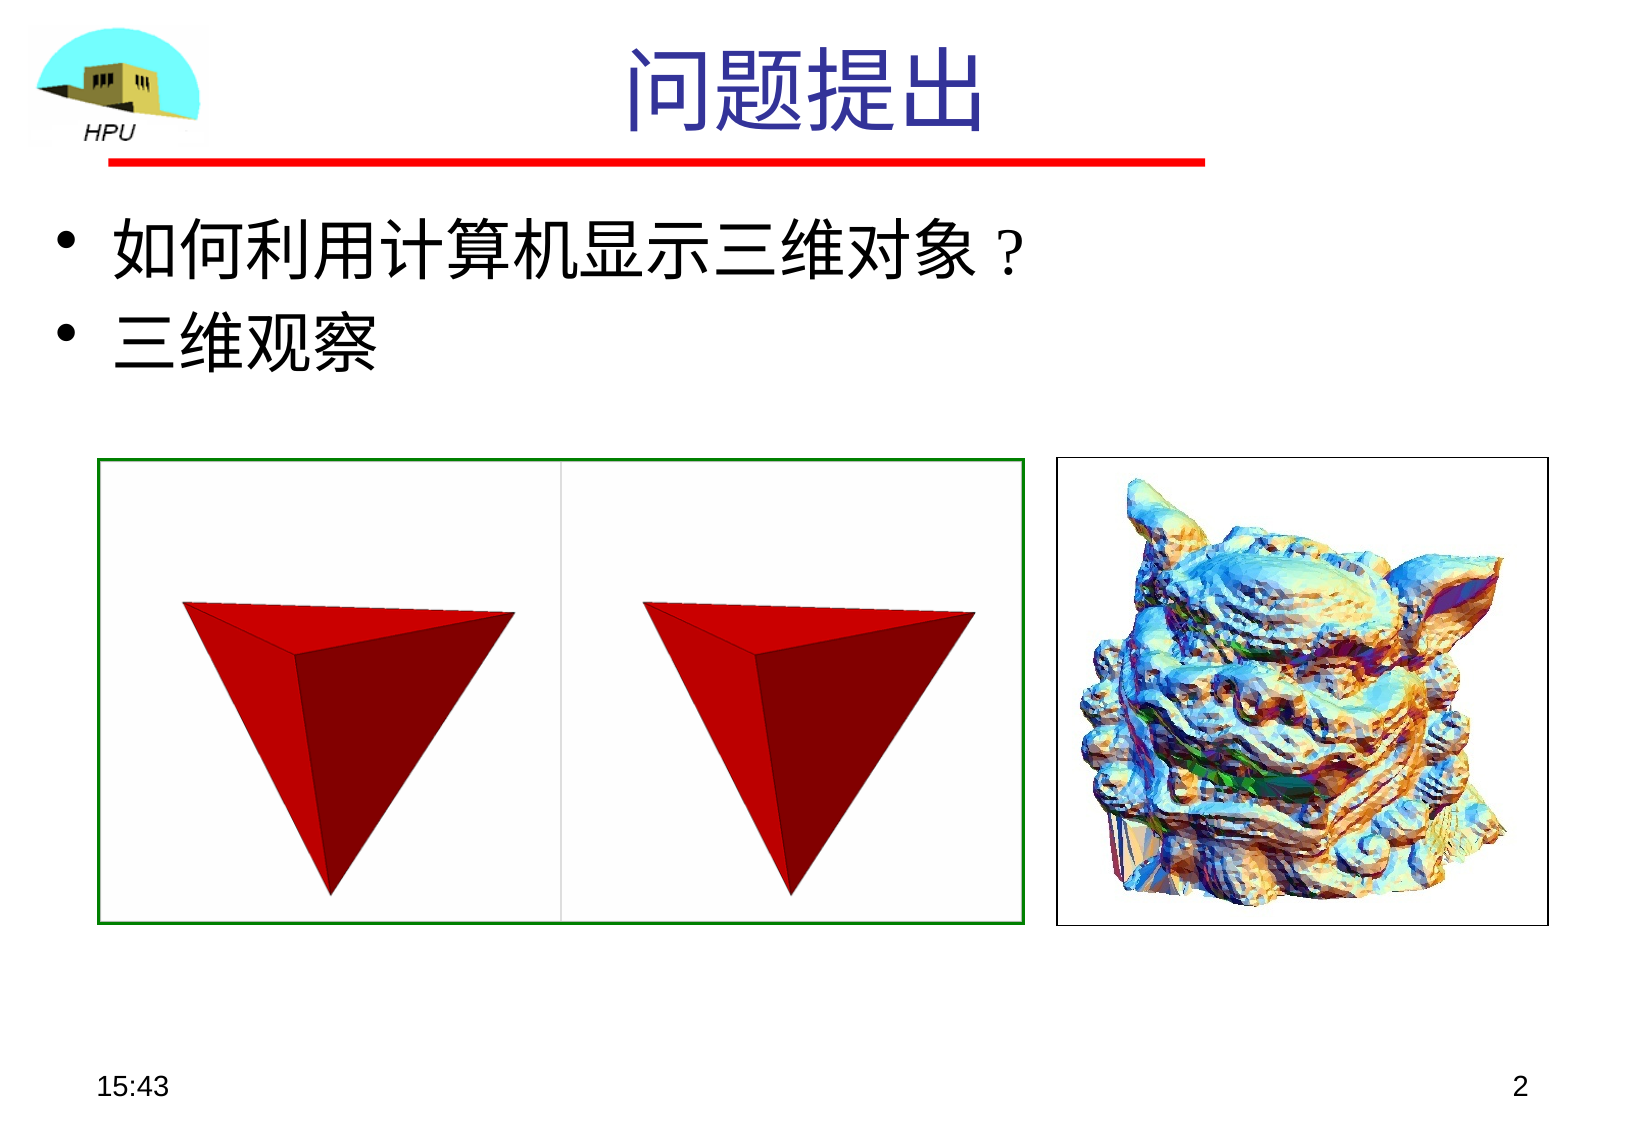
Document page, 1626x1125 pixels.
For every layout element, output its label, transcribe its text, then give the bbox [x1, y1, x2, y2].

title 问题提出 [27, 12, 1585, 163]
picture [1057, 457, 1548, 926]
slide_number 2 [1164, 1059, 1544, 1113]
list 如何利用计算机显示三维对象? 三维观察 [40, 200, 1547, 1050]
picture [97, 457, 1025, 926]
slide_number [80, 1059, 461, 1113]
